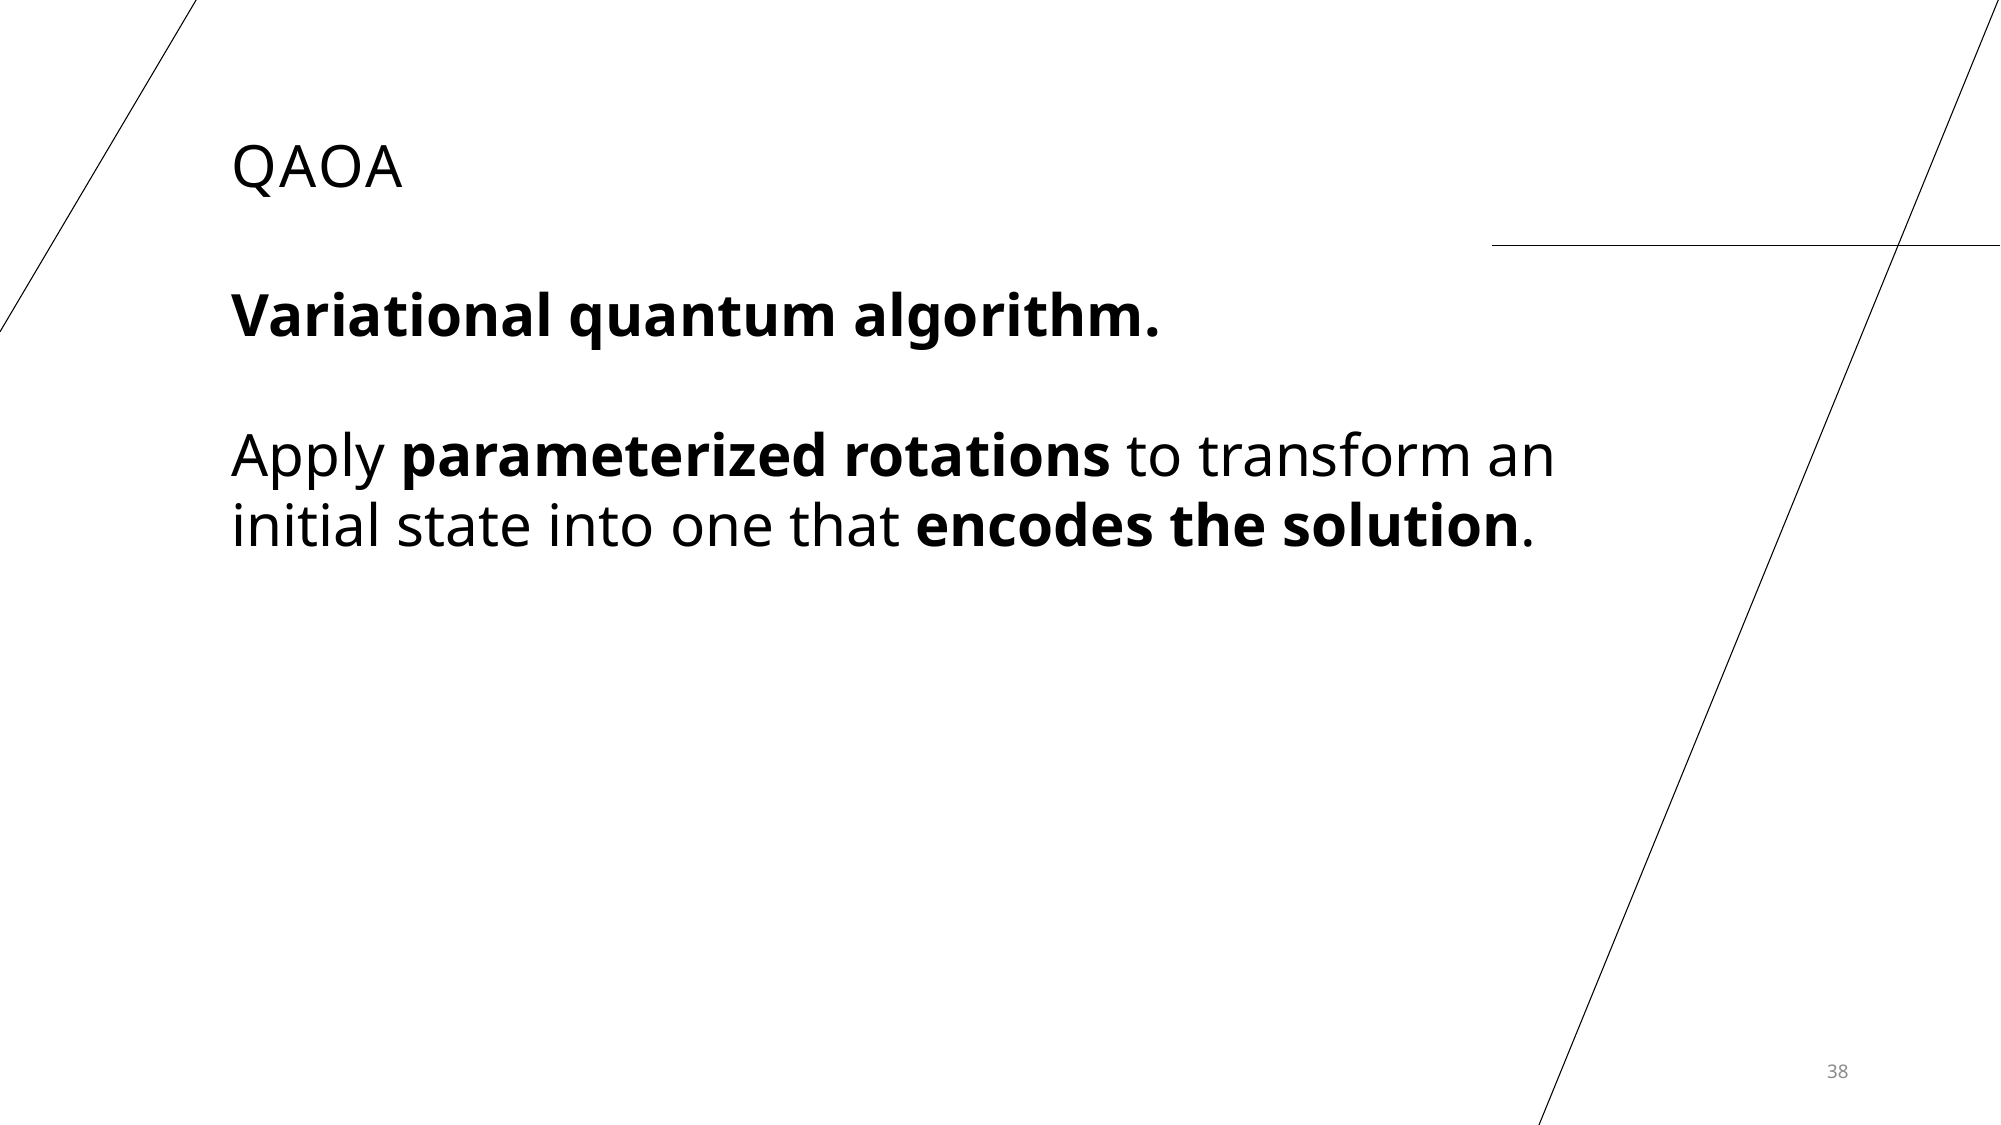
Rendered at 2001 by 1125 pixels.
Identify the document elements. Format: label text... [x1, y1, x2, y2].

text_box Variational quantum algorithm. Apply parameterized rotations to transform an initial state into one that encodes the solution. [216, 270, 1661, 636]
text_box QAOA [216, 72, 1413, 208]
slide_number 38 [1701, 1042, 1864, 1103]
